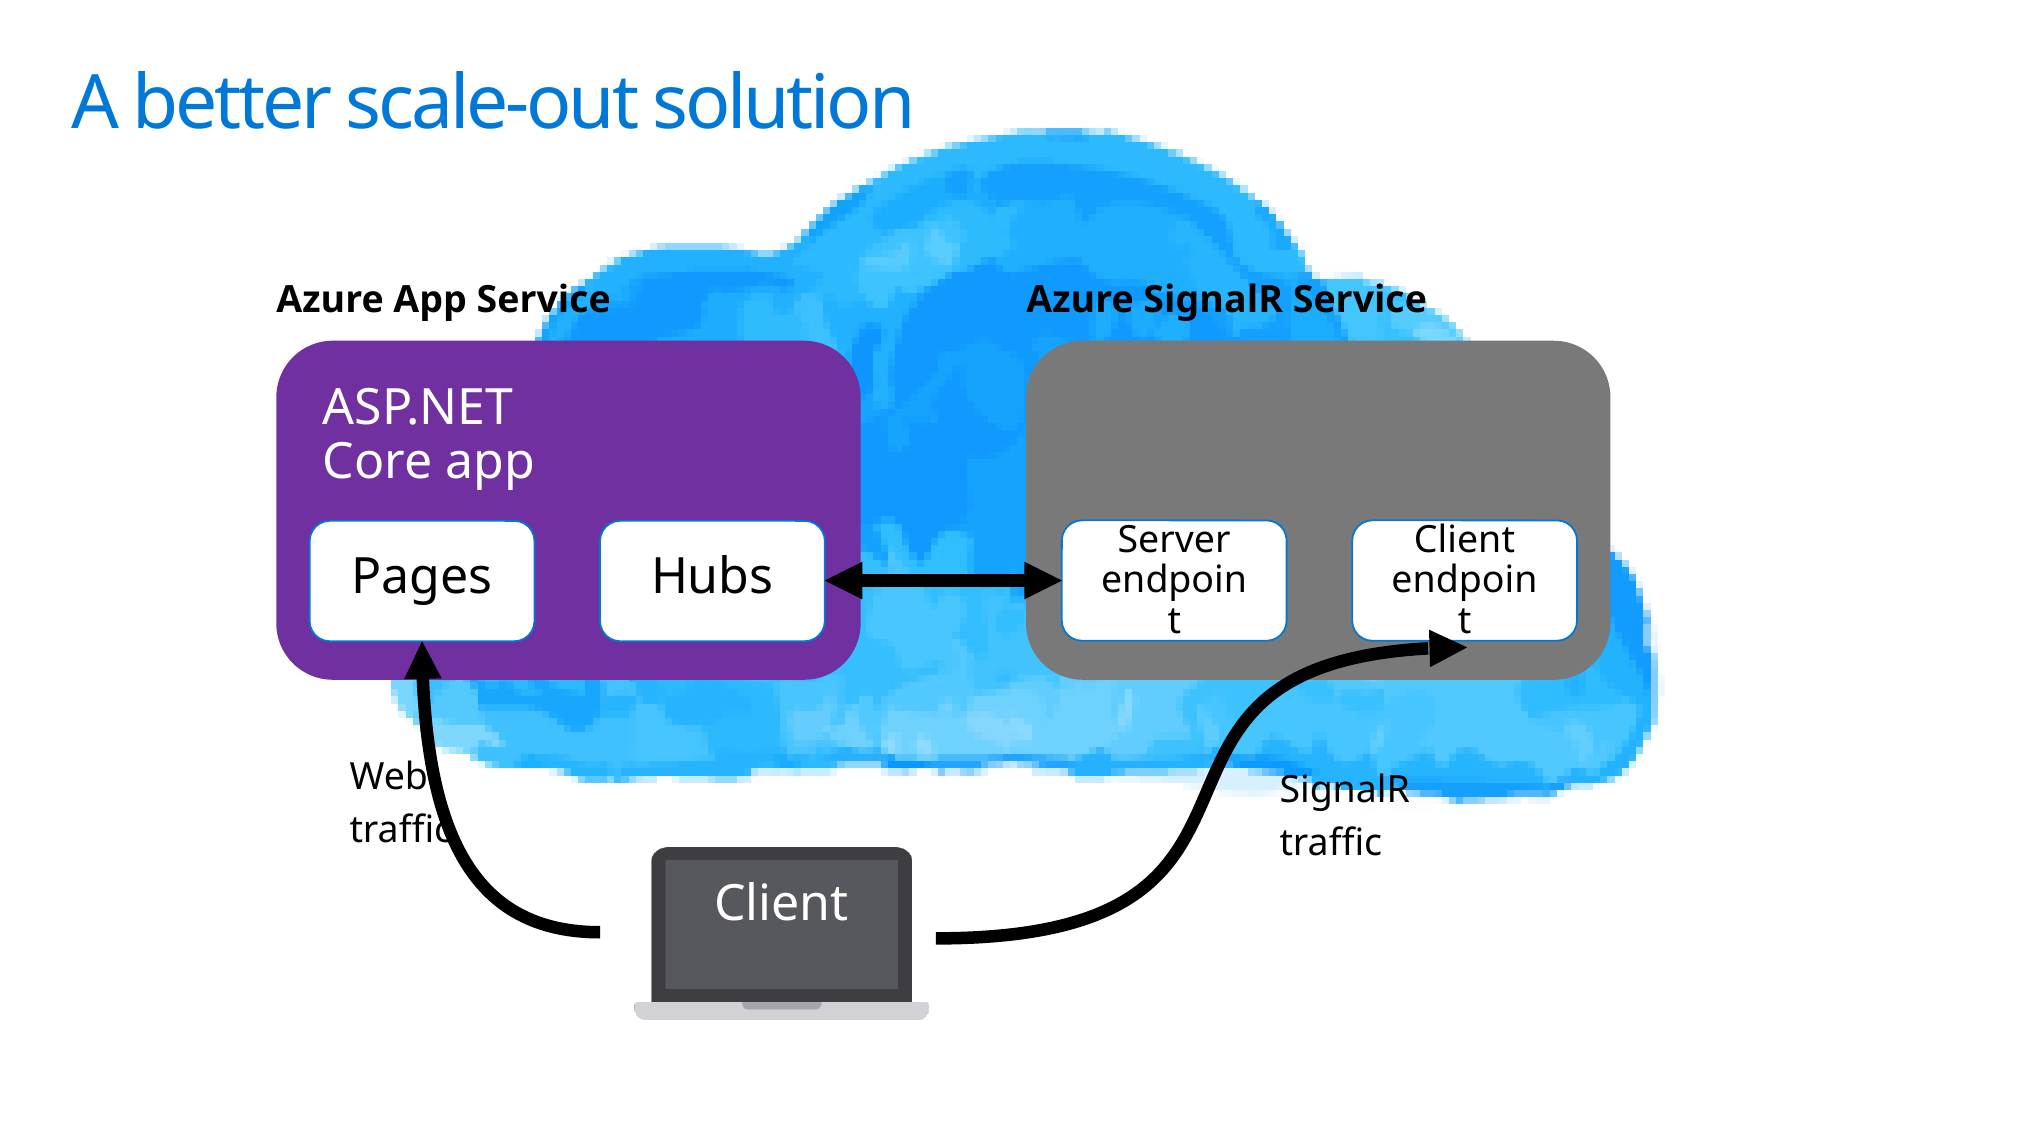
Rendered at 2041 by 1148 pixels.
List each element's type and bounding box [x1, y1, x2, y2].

picture [0, 0, 2041, 1148]
text_box [935, 647, 1468, 939]
text_box [365, 697, 657, 876]
